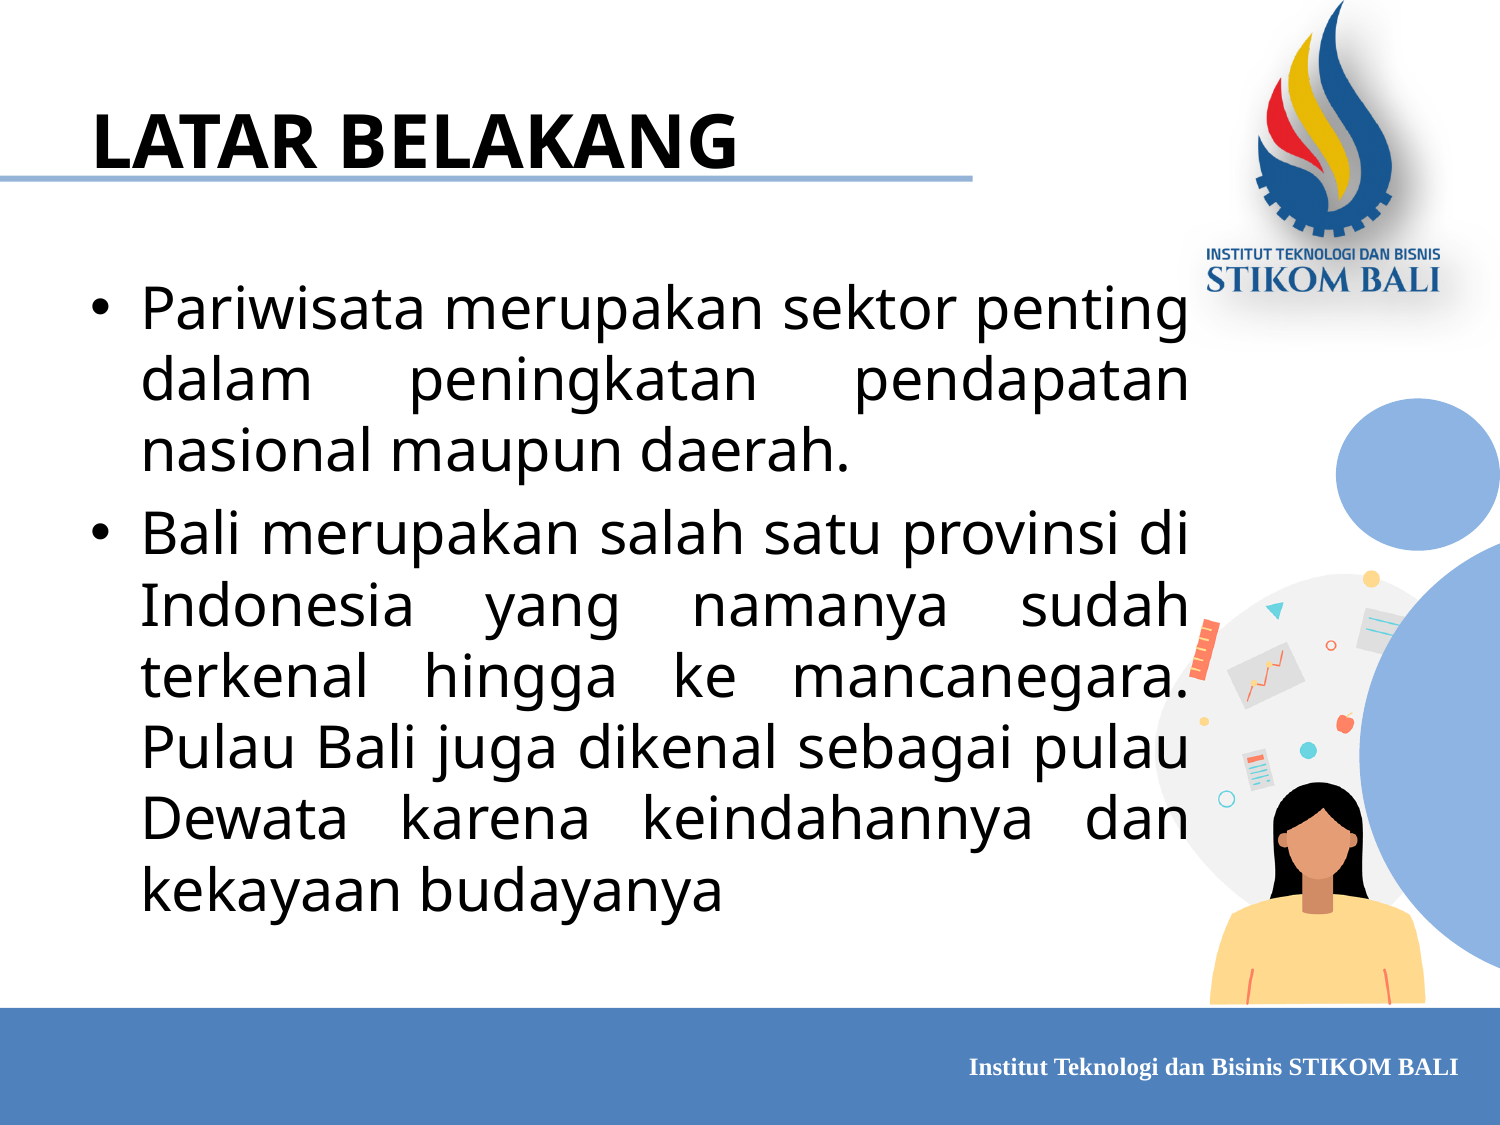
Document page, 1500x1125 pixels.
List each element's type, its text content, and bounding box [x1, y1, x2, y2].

picture [1089, 550, 1500, 1024]
text_box [0, 1006, 1500, 1125]
text_box Institut Teknologi dan Bisinis STIKOM BALI [953, 1042, 1475, 1088]
text_box [0, 174, 975, 184]
title LATAR BELAKANG [75, 45, 1190, 233]
list Pariwisata merupakan sektor penting dalam peningkatan pendapatan nasional maupun daerah. Bali merupakan salah satu provinsi di Indonesia yang namanya sudah terkenal hingga ke mancanegara. Pulau Bali juga dikenal sebagai pulau Dewata karena keindahannya dan kekayaan budayanya [75, 262, 1207, 1005]
text_box [1333, 396, 1500, 549]
picture [1206, 0, 1441, 292]
text_box [1482, 541, 1500, 549]
